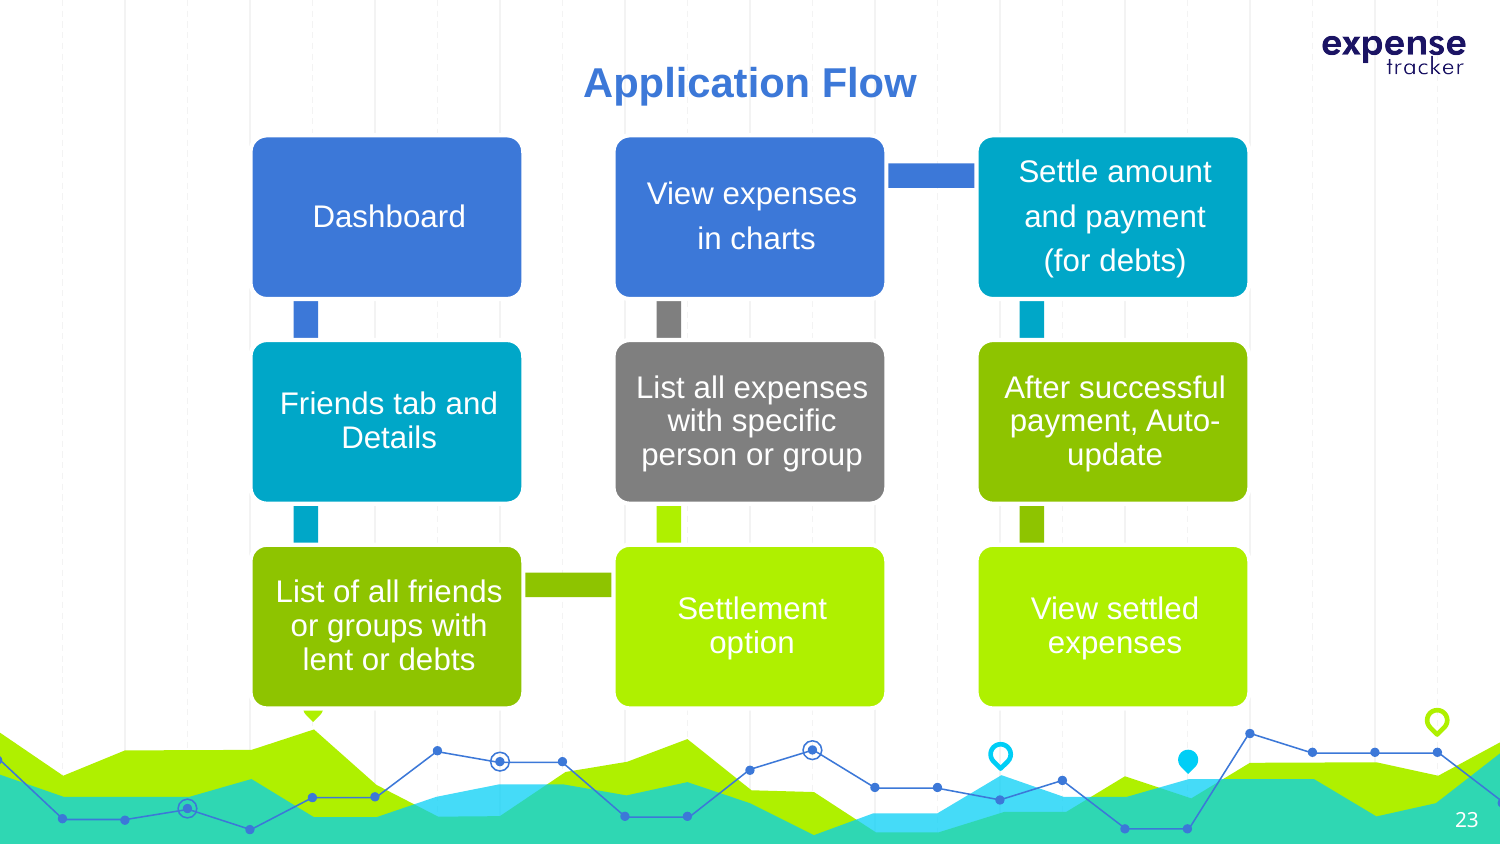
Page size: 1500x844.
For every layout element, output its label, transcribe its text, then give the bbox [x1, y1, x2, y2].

title Application Flow [176, 53, 1324, 121]
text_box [249, 88, 1251, 756]
picture [1321, 22, 1468, 80]
slide_number 23 [1403, 791, 1494, 844]
